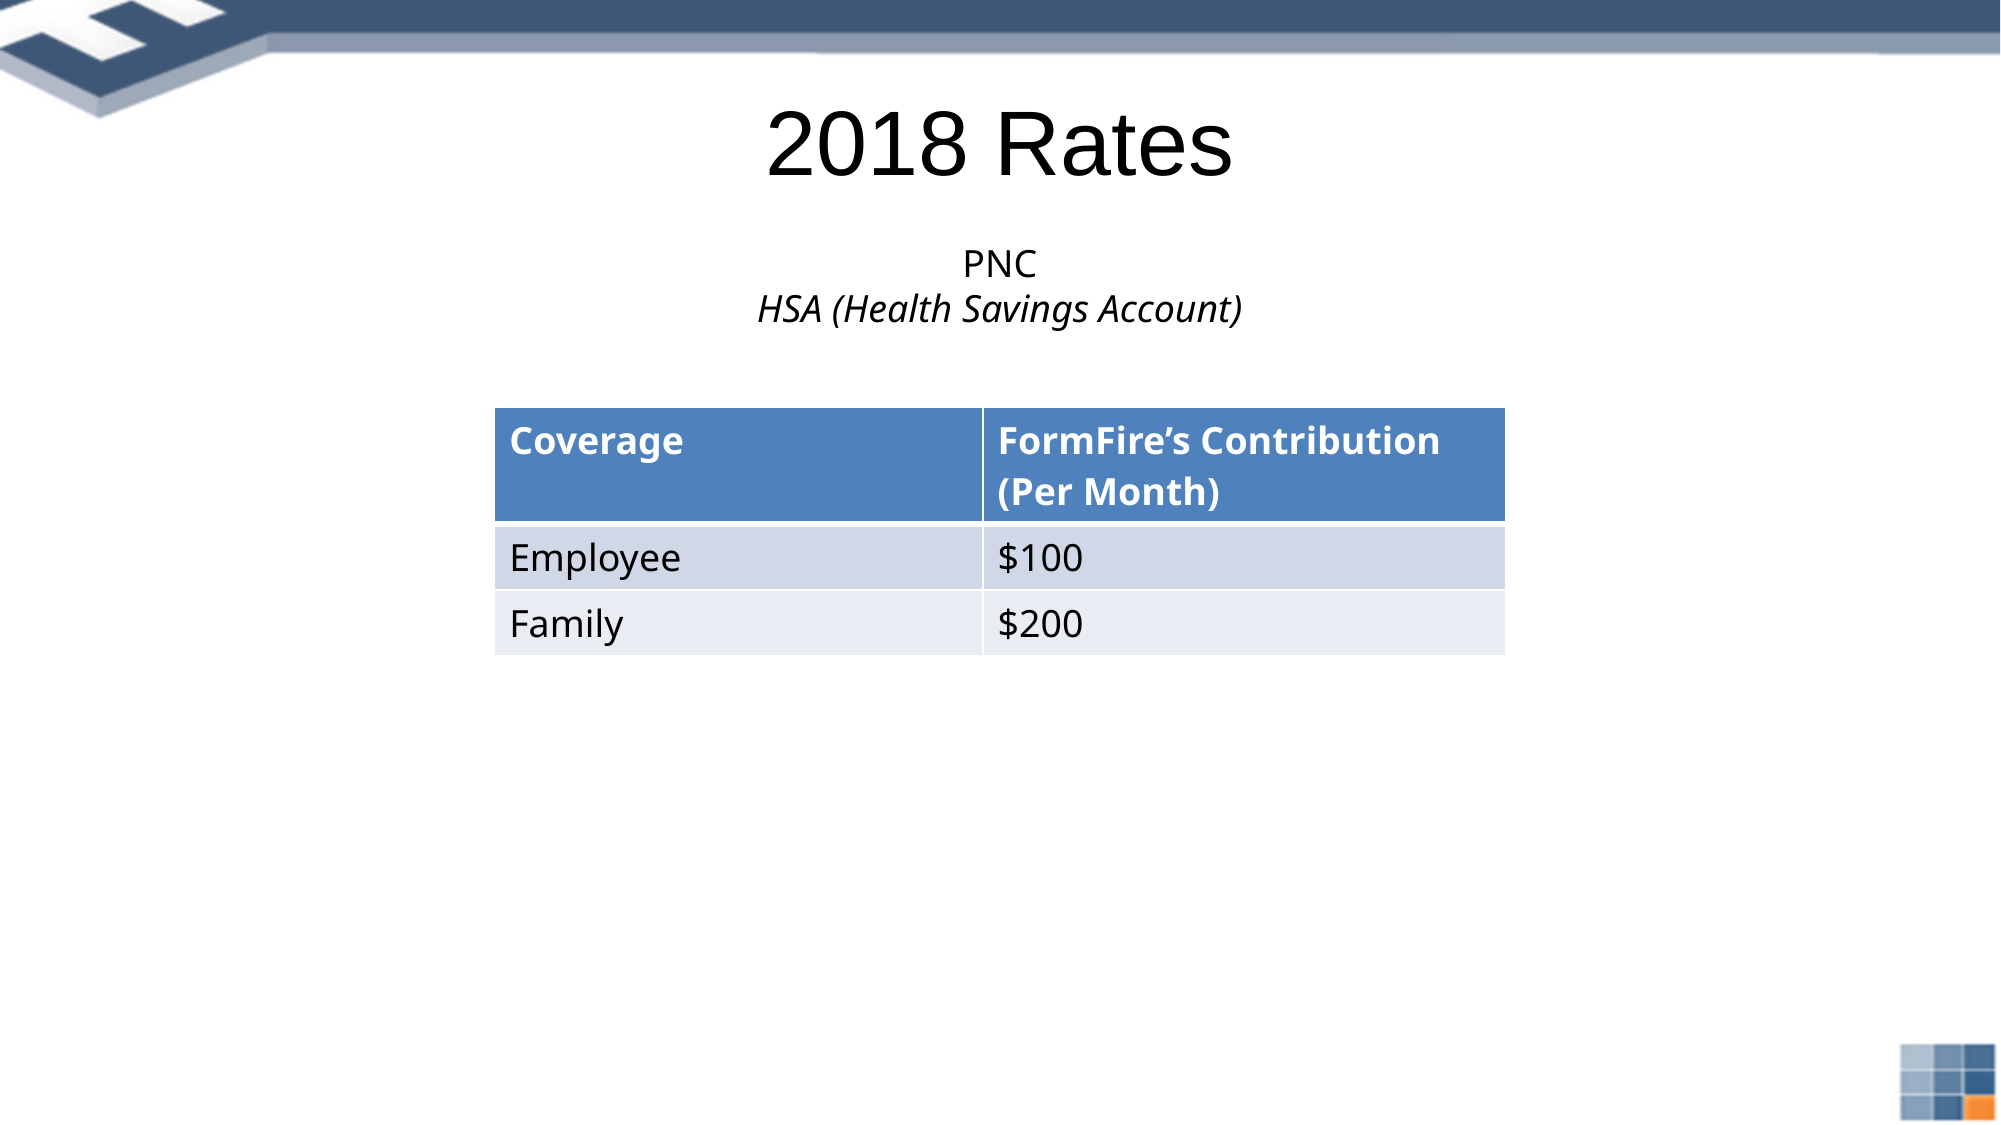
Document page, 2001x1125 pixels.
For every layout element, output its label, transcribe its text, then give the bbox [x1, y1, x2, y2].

table_header Coverage [495, 408, 982, 521]
table_header FormFire’s Contribution (Per Month) [984, 408, 1505, 521]
picture [0, 0, 2001, 1125]
table_cell Family [495, 591, 982, 655]
title 2018 Rates [99, 45, 1900, 233]
table_cell $100 [984, 527, 1505, 589]
text_box PNC HSA (Health Savings Account) [661, 232, 1339, 338]
table_cell $200 [984, 591, 1505, 655]
table_cell Employee [495, 527, 982, 589]
